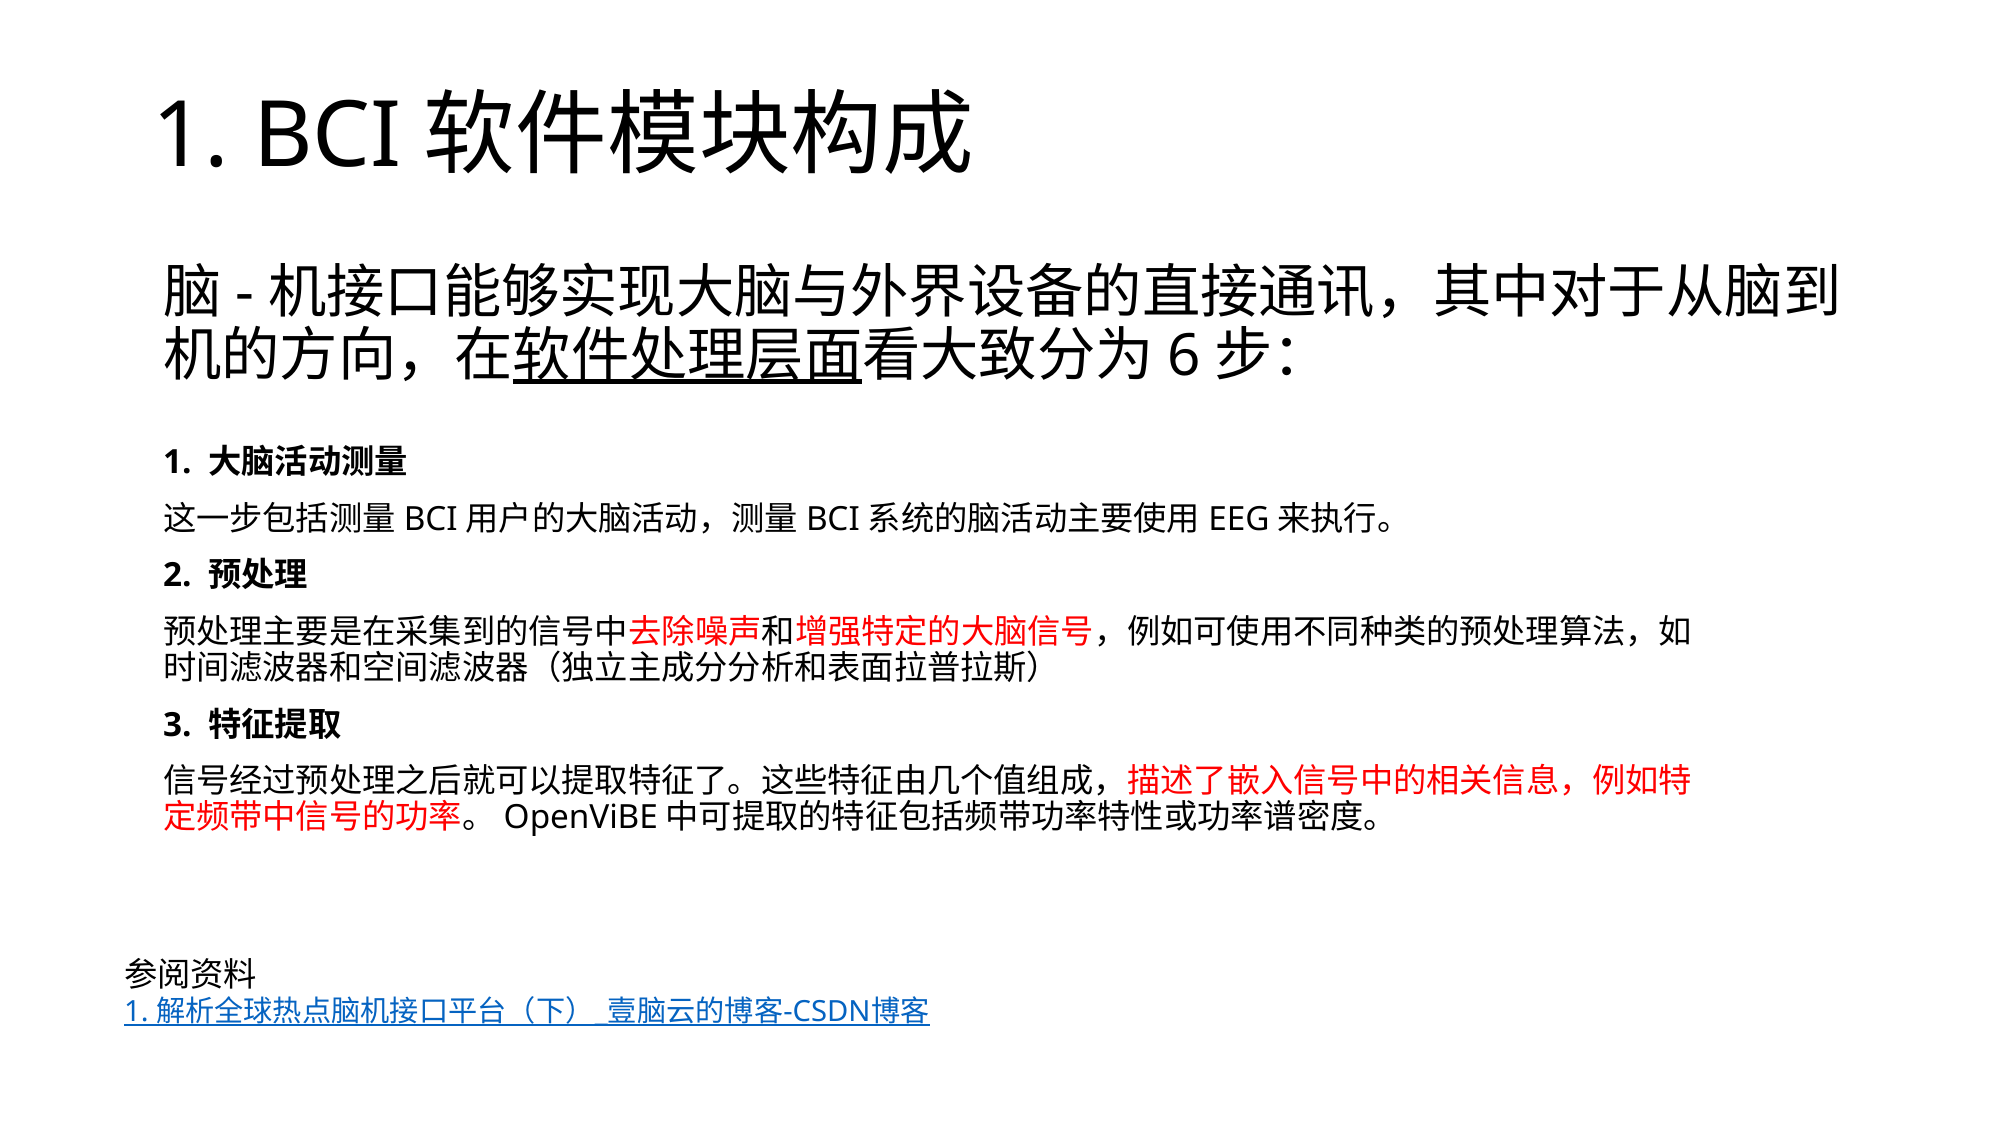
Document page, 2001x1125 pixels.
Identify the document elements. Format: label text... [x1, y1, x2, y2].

list 脑-机接口能够实现大脑与外界设备的直接通讯，其中对于从脑到机的方向，在软件处理层面看大致分为6步： [148, 254, 1874, 396]
text_box 参阅资料 1. 解析全球热点脑机接口平台（下）_壹脑云的博客-CSDN博客 [109, 945, 1218, 1043]
title 1. BCI软件模块构成 [137, 59, 1863, 213]
text_box 1. 大脑活动测量 这一步包括测量BCI用户的大脑活动，测量BCI系统的脑活动主要使用EEG来执行。 2. 预处理 预处理主要是在采集到的信号中去除噪声和增强特定的大脑信号，例如可使用不同种类的预处理算法，如时间滤波器和空间滤波器（独立主成分分析和表面拉普拉斯） 3. 特征提取 信号经过预处理之后就可以提取特征了。这些特征由几个值组成，描述了嵌入信号中的相关信息，例如特定频带中信号的功率。OpenViBE中可提取的特征包括频带功率特性或功率谱密度。 [148, 437, 1729, 844]
